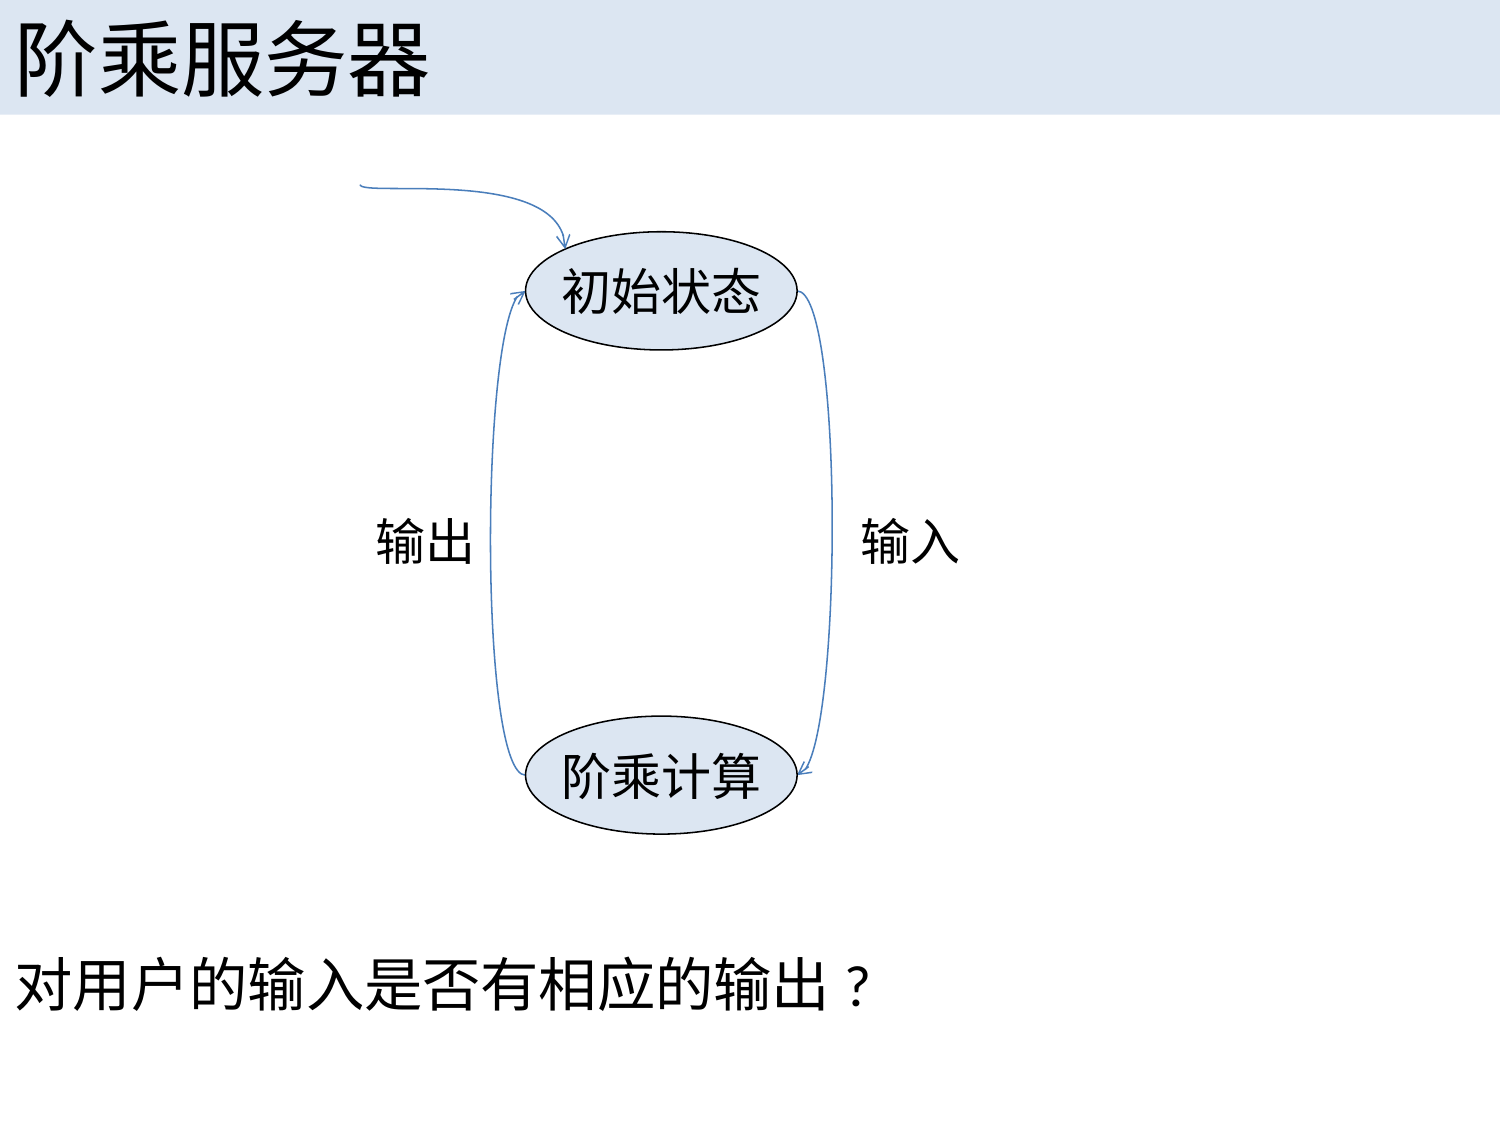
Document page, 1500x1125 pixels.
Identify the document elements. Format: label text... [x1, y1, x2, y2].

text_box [796, 290, 800, 776]
text_box 对用户的输入是否有相应的输出? [0, 940, 1223, 1026]
text_box 阶乘服务器 [0, 0, 1500, 115]
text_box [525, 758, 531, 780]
text_box 输出 [360, 503, 491, 579]
text_box 阶乘计算 [526, 716, 796, 835]
text_box 初始状态 [525, 231, 798, 350]
text_box 输入 [845, 503, 976, 579]
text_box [359, 184, 566, 250]
